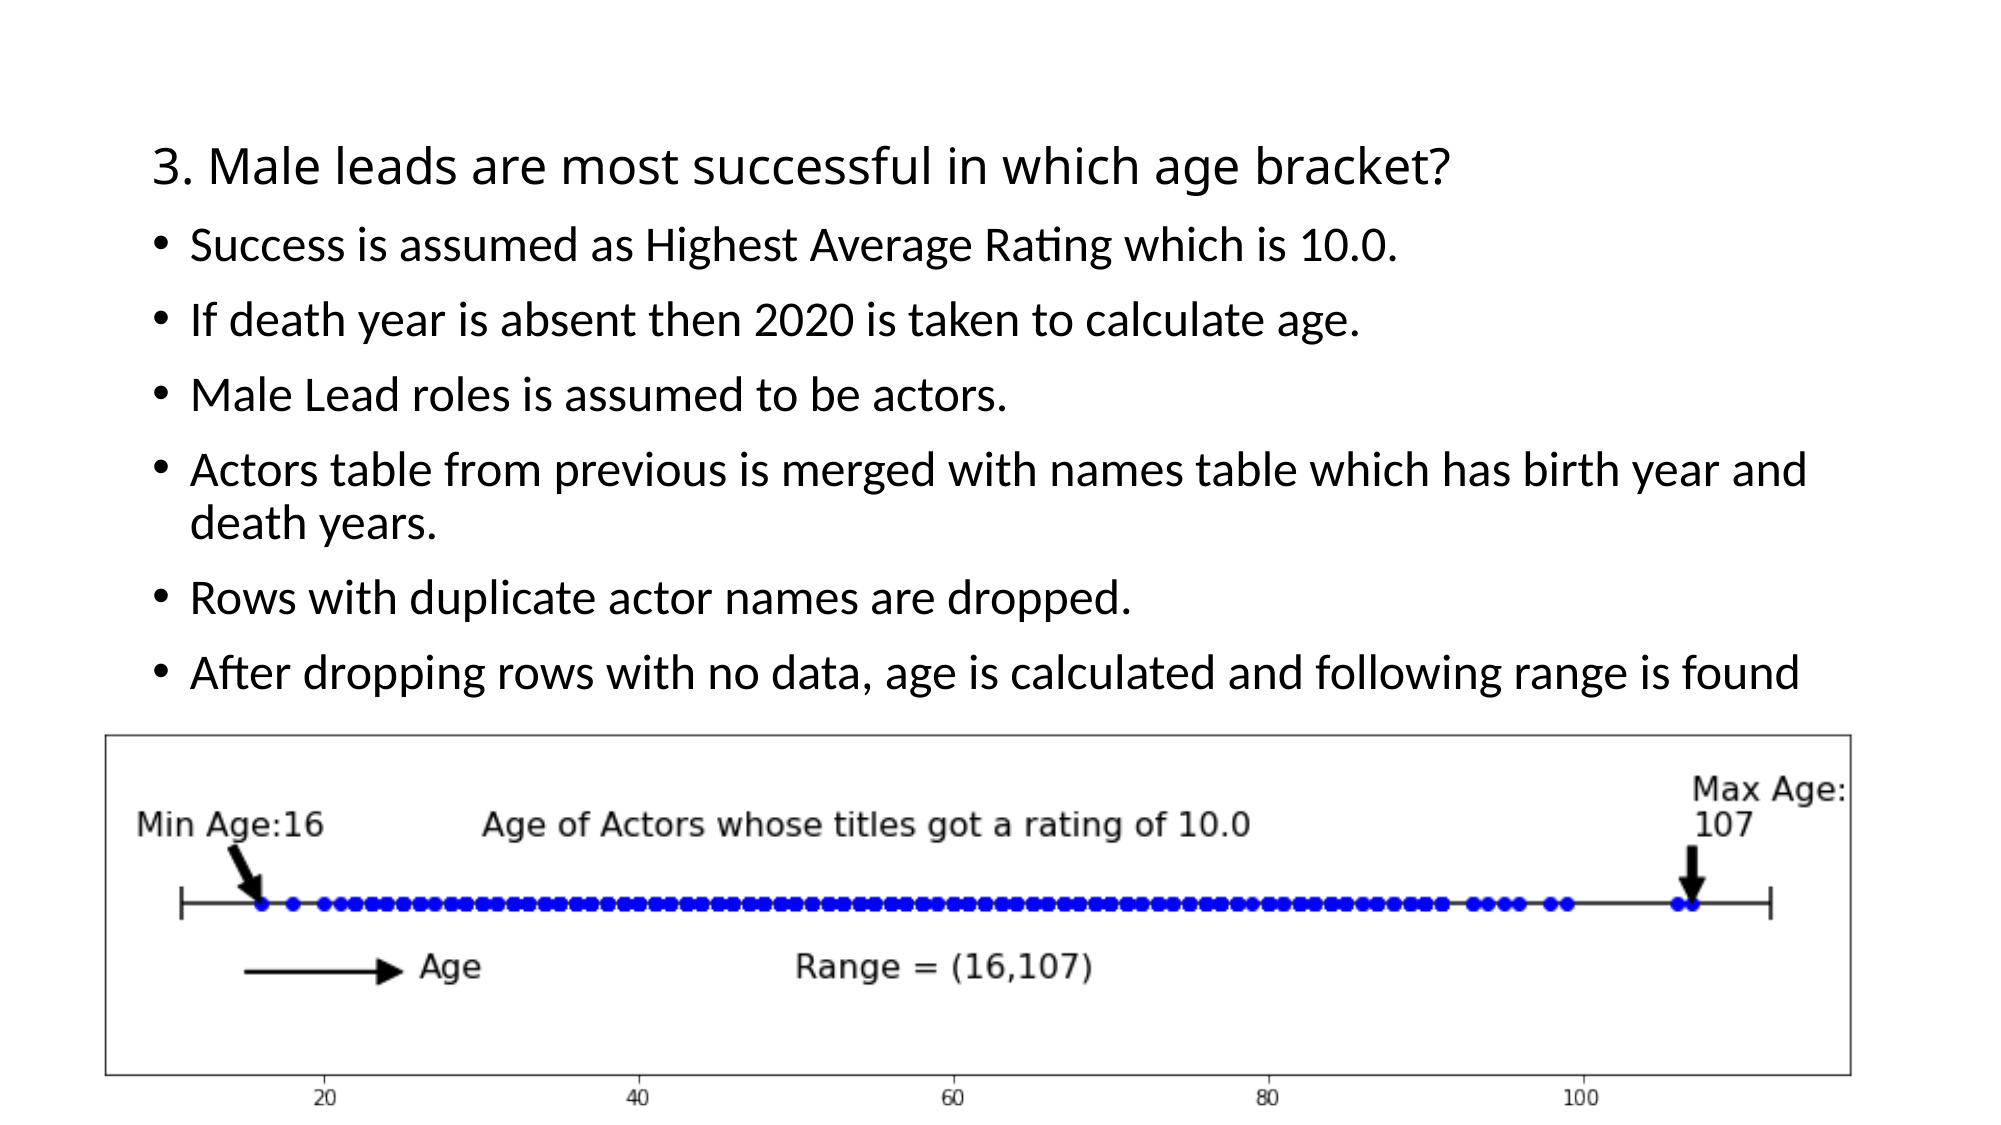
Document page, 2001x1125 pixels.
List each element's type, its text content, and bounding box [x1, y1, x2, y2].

picture [82, 720, 1863, 1125]
list Success is assumed as Highest Average Rating which is 10.0. If death year is absent then 2020 is taken to calculate age. Male Lead roles is assumed to be actors. Actors table from previous is merged with names table which has birth year and death years. Rows with duplicate actor names are dropped. After dropping rows with no data, age is calculated and following range is found [137, 210, 1863, 720]
title 3. Male leads are most successful in which age bracket? [137, 59, 1863, 210]
